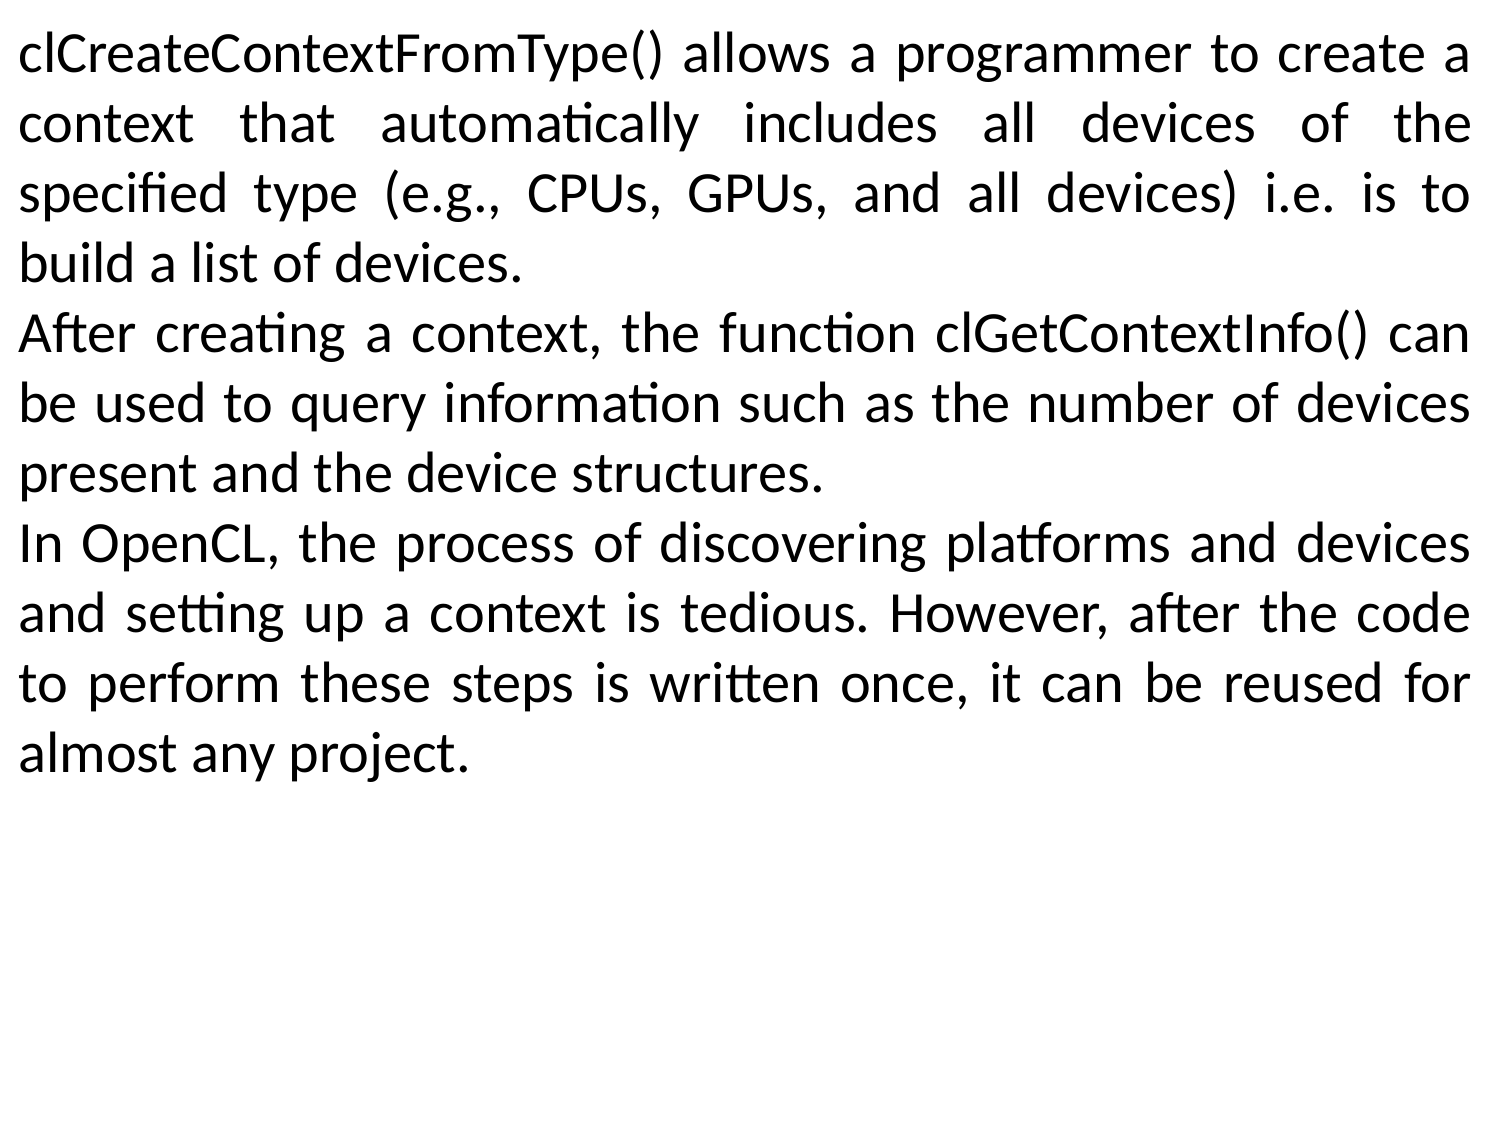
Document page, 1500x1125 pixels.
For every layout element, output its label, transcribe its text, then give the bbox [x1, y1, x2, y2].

text_box clCreateContextFromType() allows a programmer to create a context that automatically includes all devices of the specified type (e.g., CPUs, GPUs, and all devices) i.e. is to build a list of devices. After creating a context, the function clGetContextInfo() can be used to query information such as the number of devices present and the device structures. In OpenCL, the process of discovering platforms and devices and setting up a context is tedious. However, after the code to perform these steps is written once, it can be reused for almost any project. [3, 7, 1488, 792]
